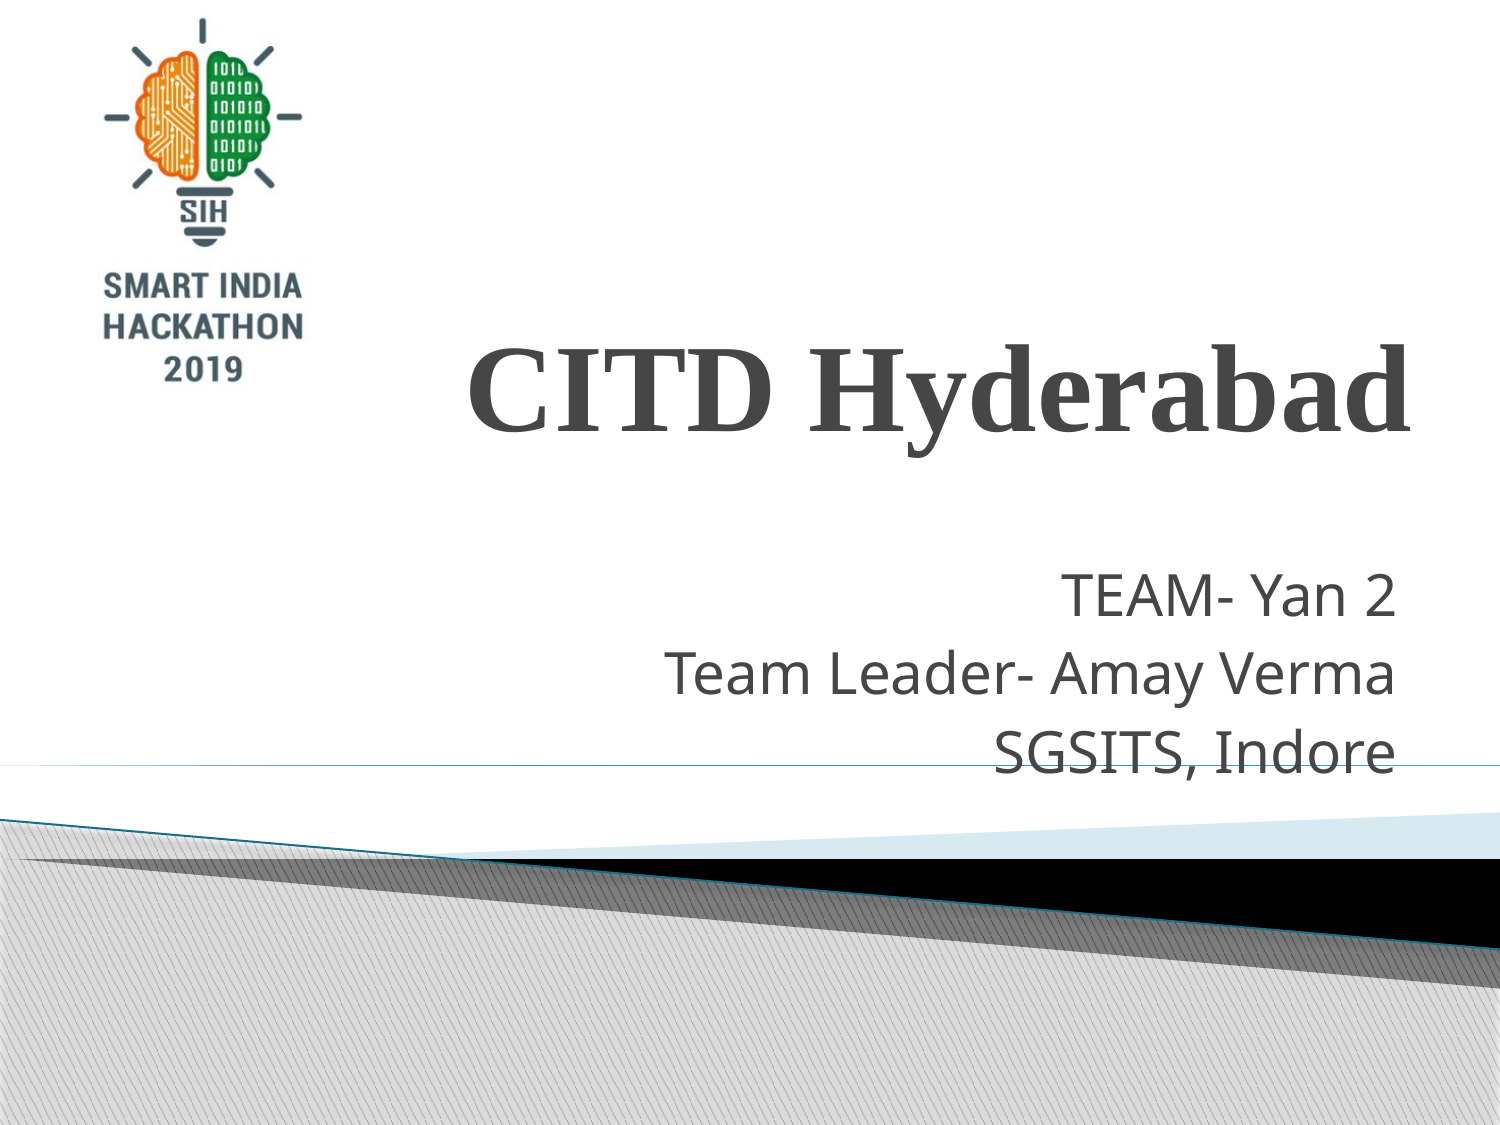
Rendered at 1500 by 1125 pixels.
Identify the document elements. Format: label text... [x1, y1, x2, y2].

title CITD Hyderabad [152, 164, 1428, 465]
picture [0, 0, 407, 407]
subtitle TEAM- Yan 2 Team Leader- Amay Verma SGSITS, Indore [140, 550, 1416, 797]
picture [5, 859, 1500, 989]
